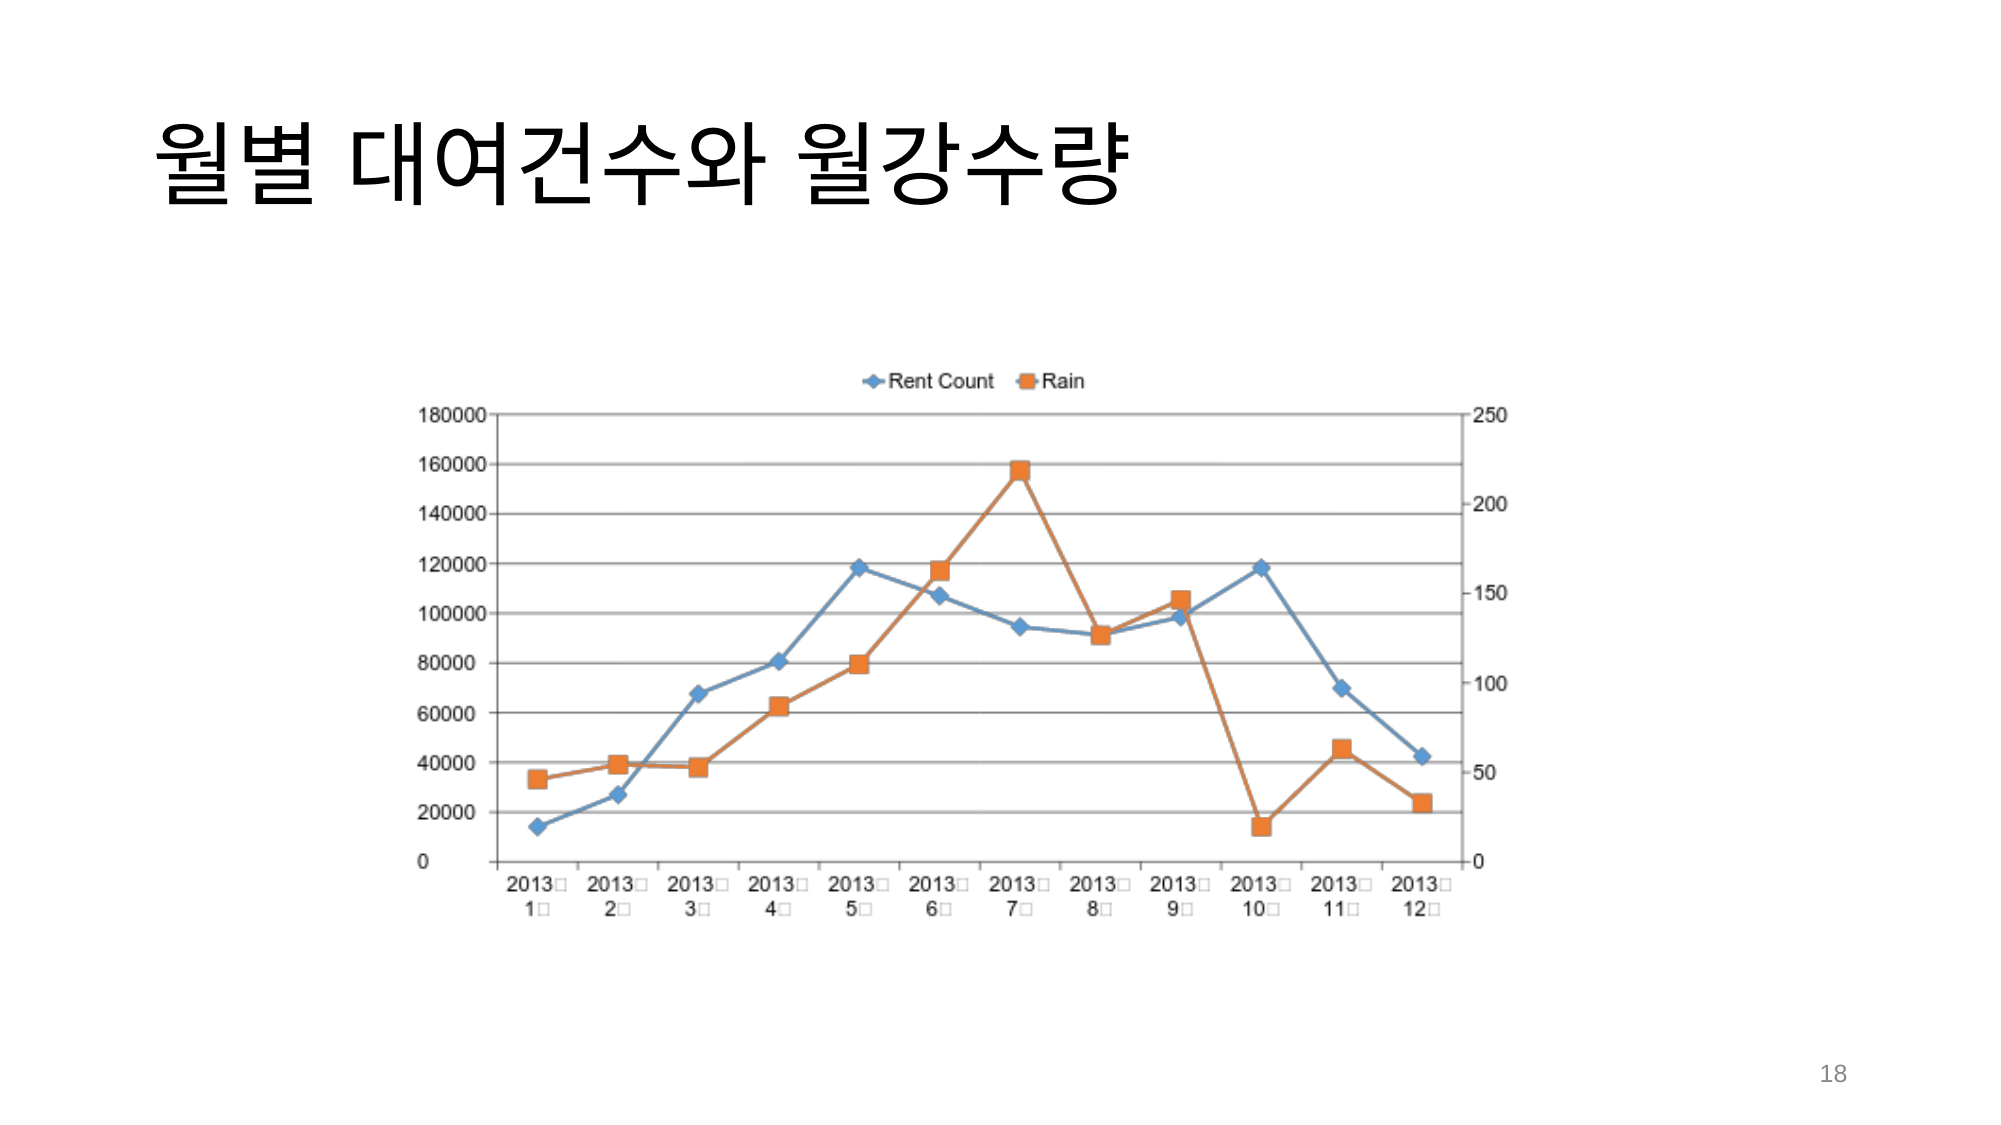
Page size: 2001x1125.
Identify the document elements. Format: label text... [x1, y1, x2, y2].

slide_number ‹#› [1412, 1042, 1863, 1103]
title 월별 대여건수와 월강수량 [137, 59, 1863, 278]
picture [397, 349, 1529, 941]
